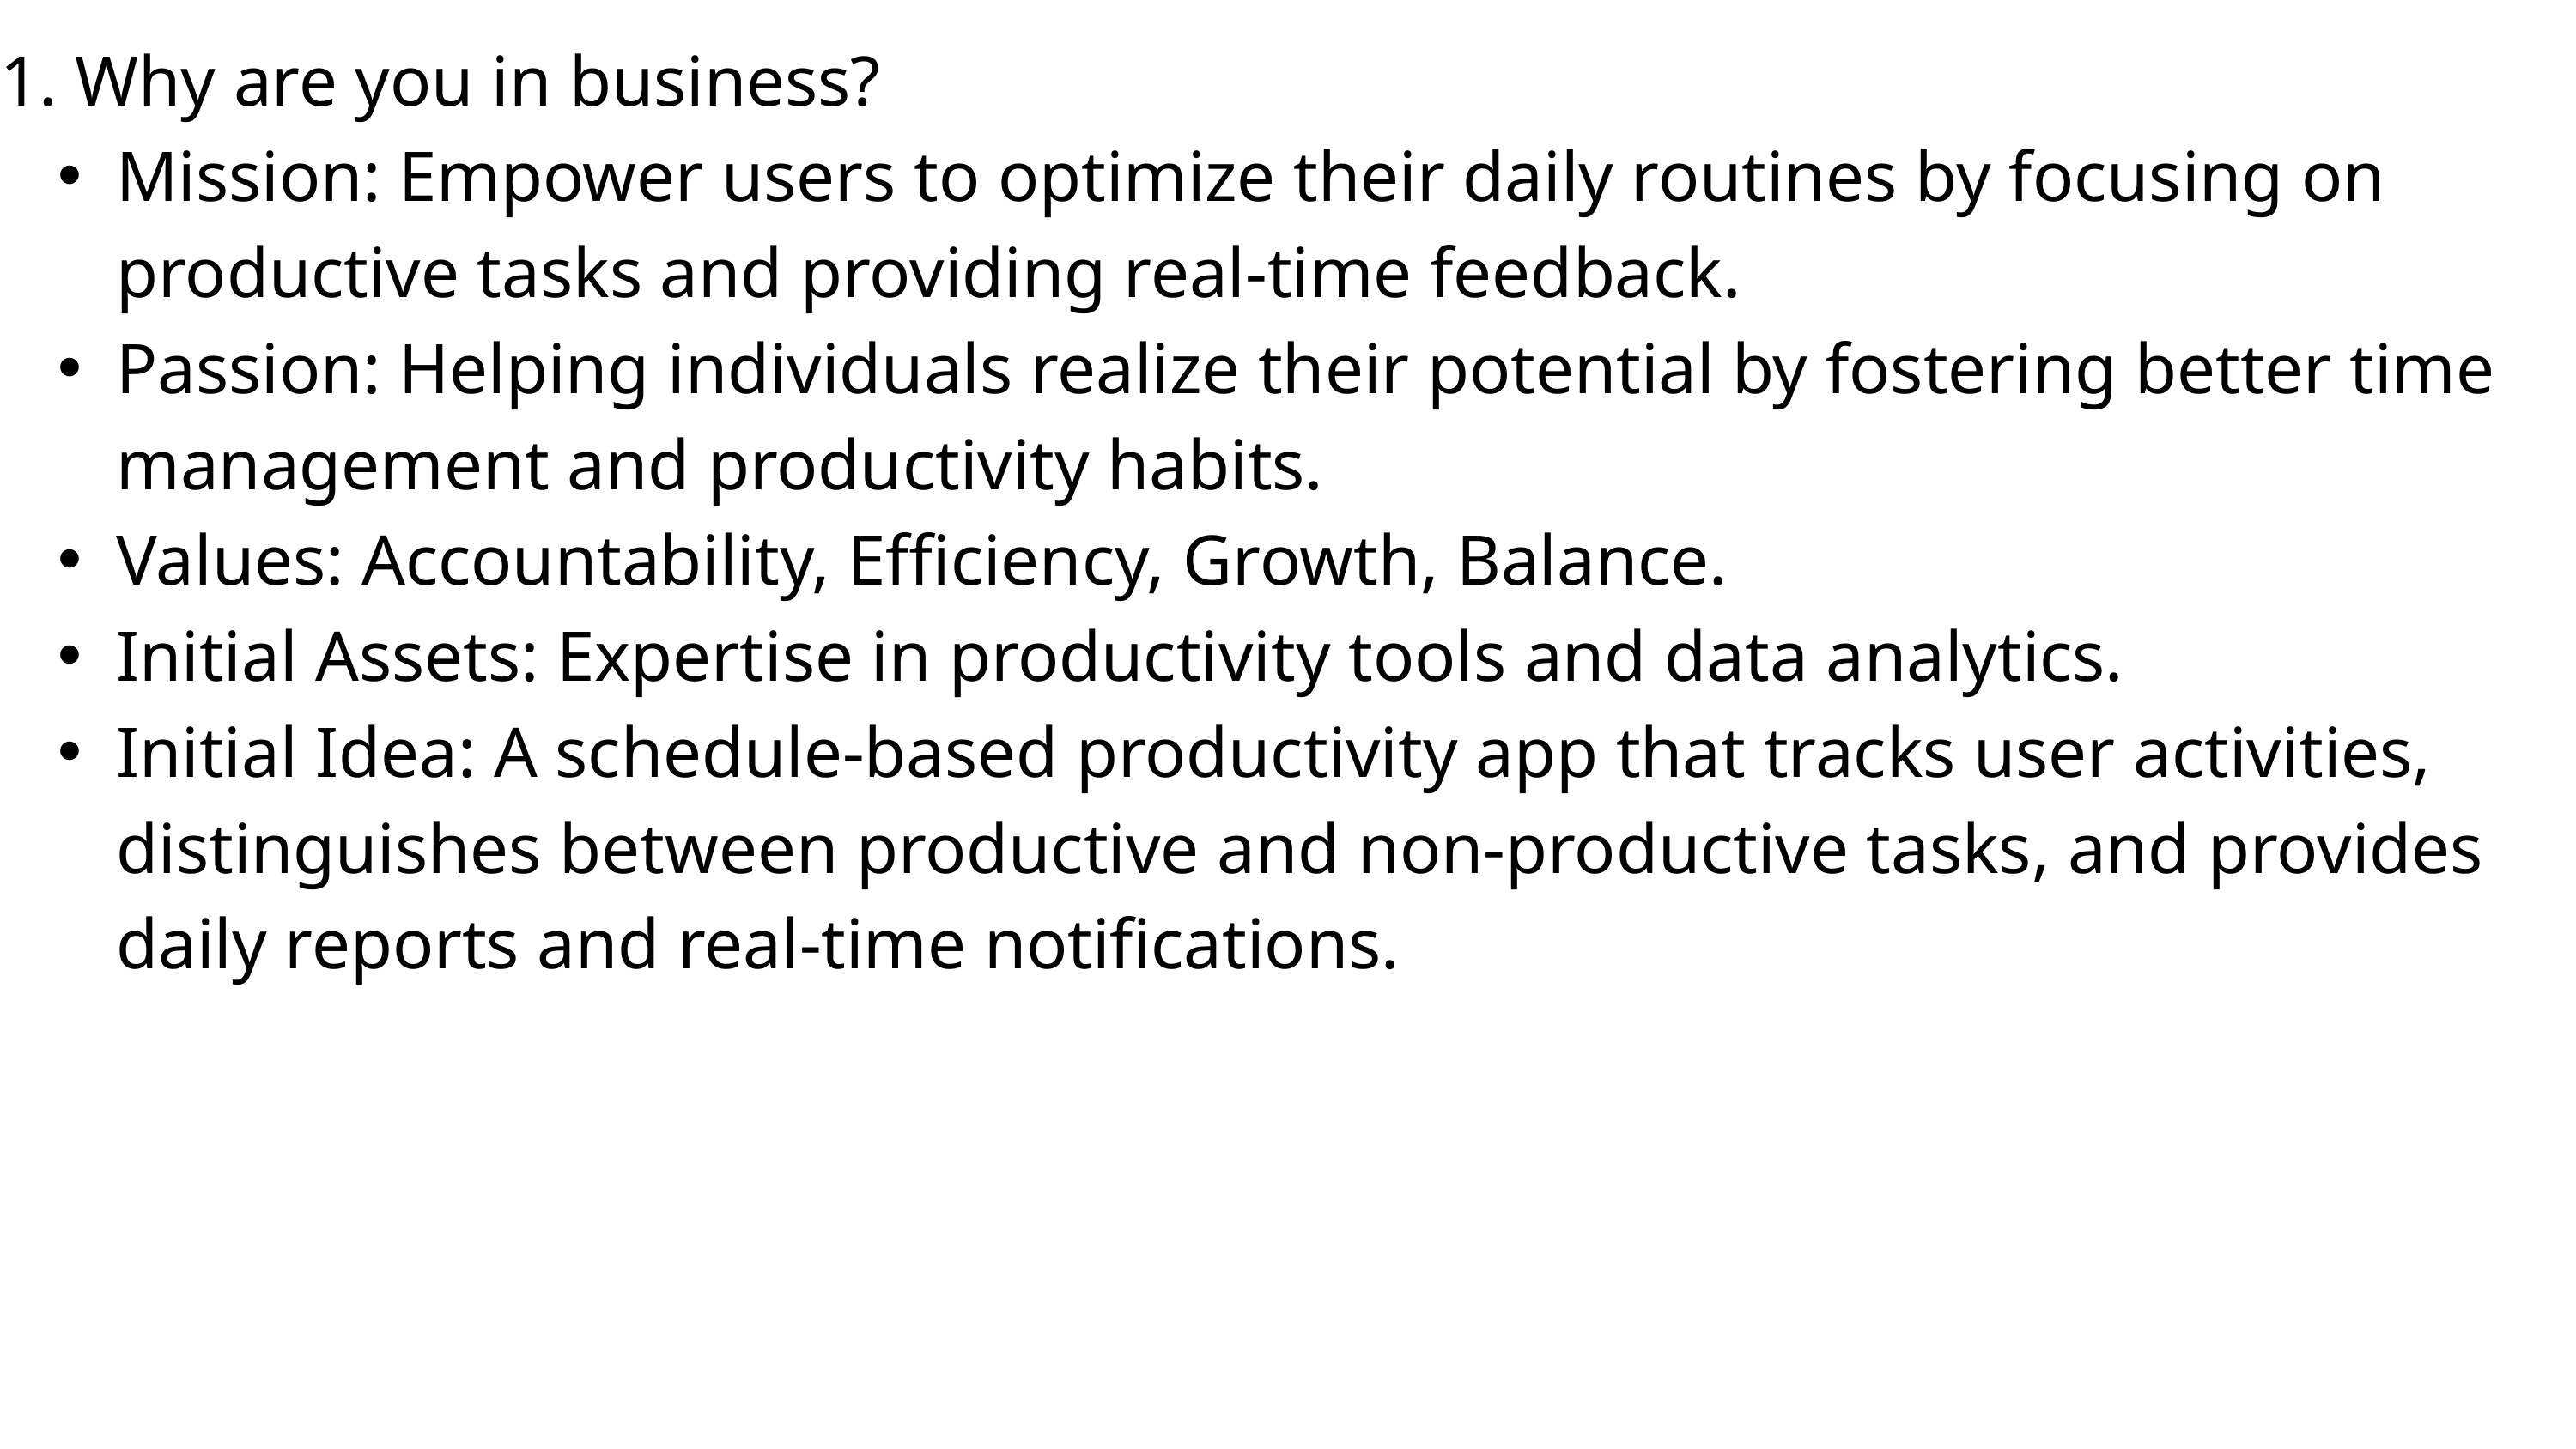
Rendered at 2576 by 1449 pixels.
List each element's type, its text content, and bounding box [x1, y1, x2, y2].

text_box 1. Why are you in business? Mission: Empower users to optimize their daily routines by focusing on productive tasks and providing real-time feedback. Passion: Helping individuals realize their potential by fostering better time management and productivity habits. Values: Accountability, Efficiency, Growth, Balance. Initial Assets: Expertise in productivity tools and data analytics. Initial Idea: A schedule-based productivity app that tracks user activities, distinguishes between productive and non-productive tasks, and provides daily reports and real-time notifications. [0, 23, 2576, 1079]
